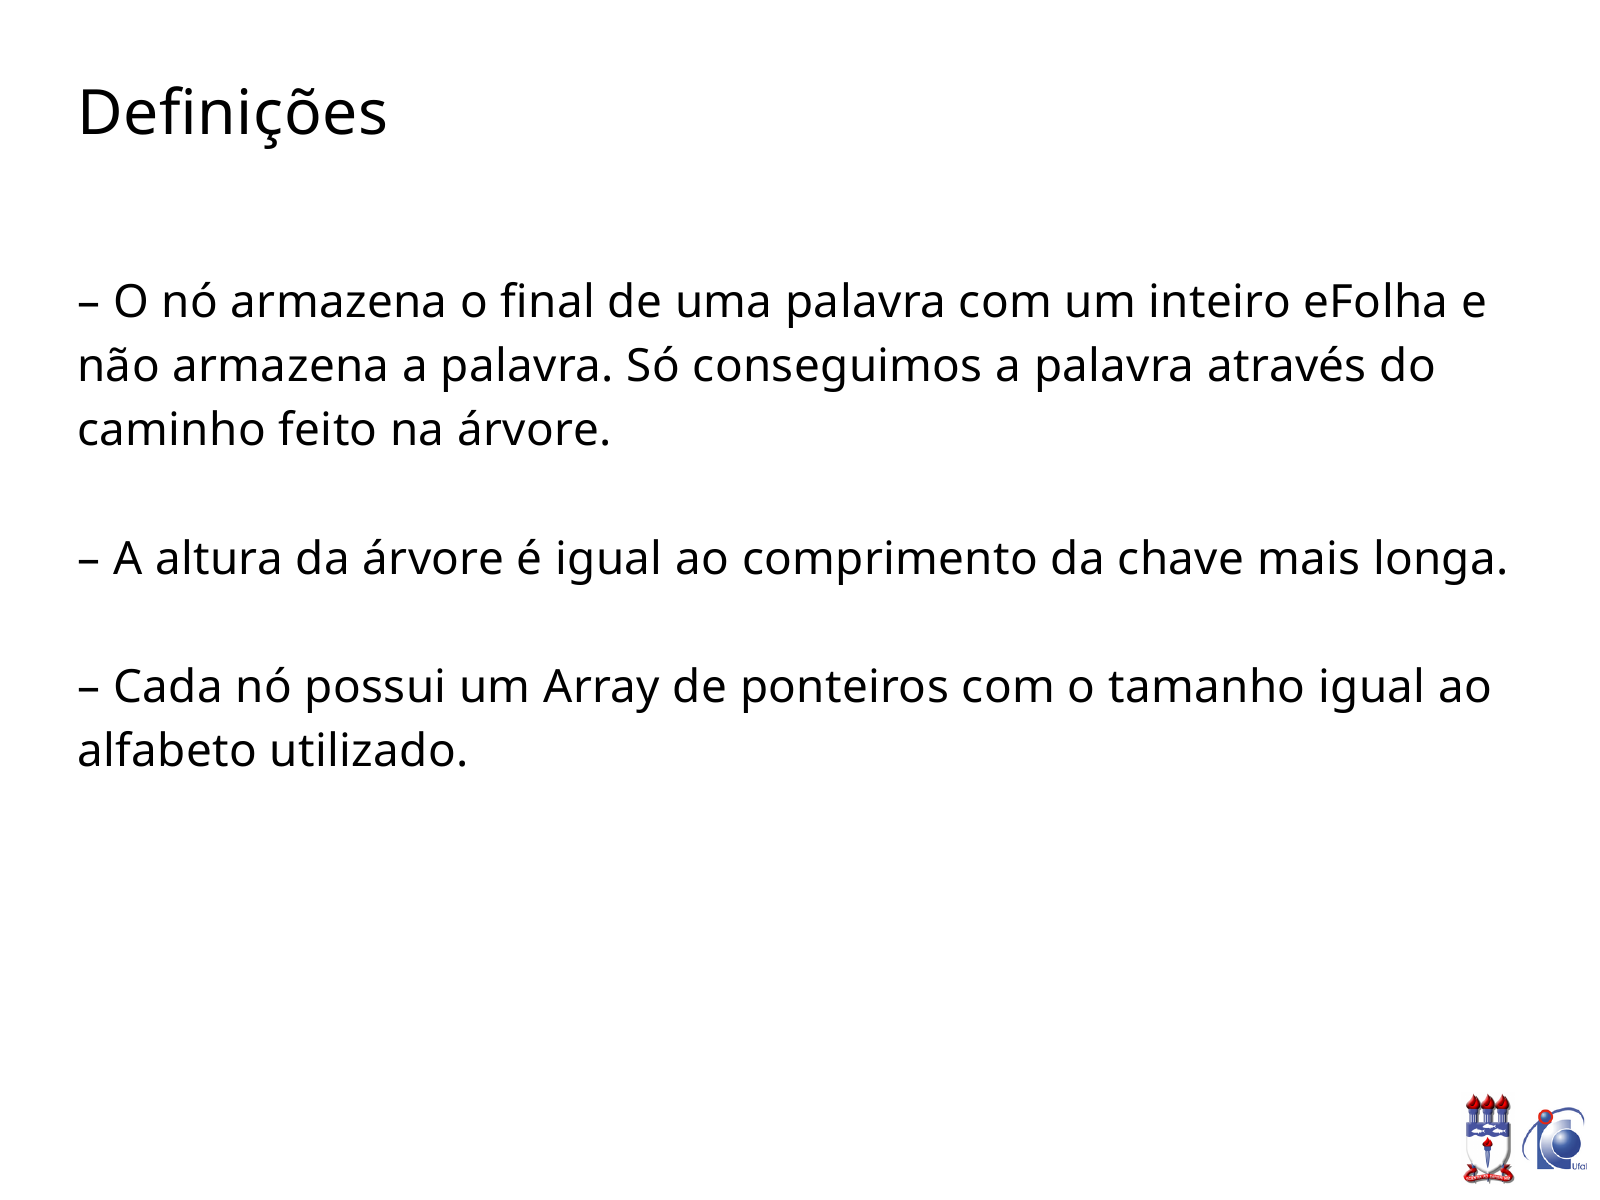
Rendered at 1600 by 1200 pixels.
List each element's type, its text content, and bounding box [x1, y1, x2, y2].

text_box [1521, 1107, 1587, 1170]
text_box [1461, 1126, 1515, 1185]
text_box – O nó armazena o final de uma palavra com um inteiro eFolha e não armazena a palavra. Só conseguimos a palavra através do caminho feito na árvore. – A altura da árvore é igual ao comprimento da chave mais longa. – Cada nó possui um Array de ponteiros com o tamanho igual ao alfabeto utilizado. [77, 198, 1558, 1126]
text_box Definições [77, 72, 1524, 148]
